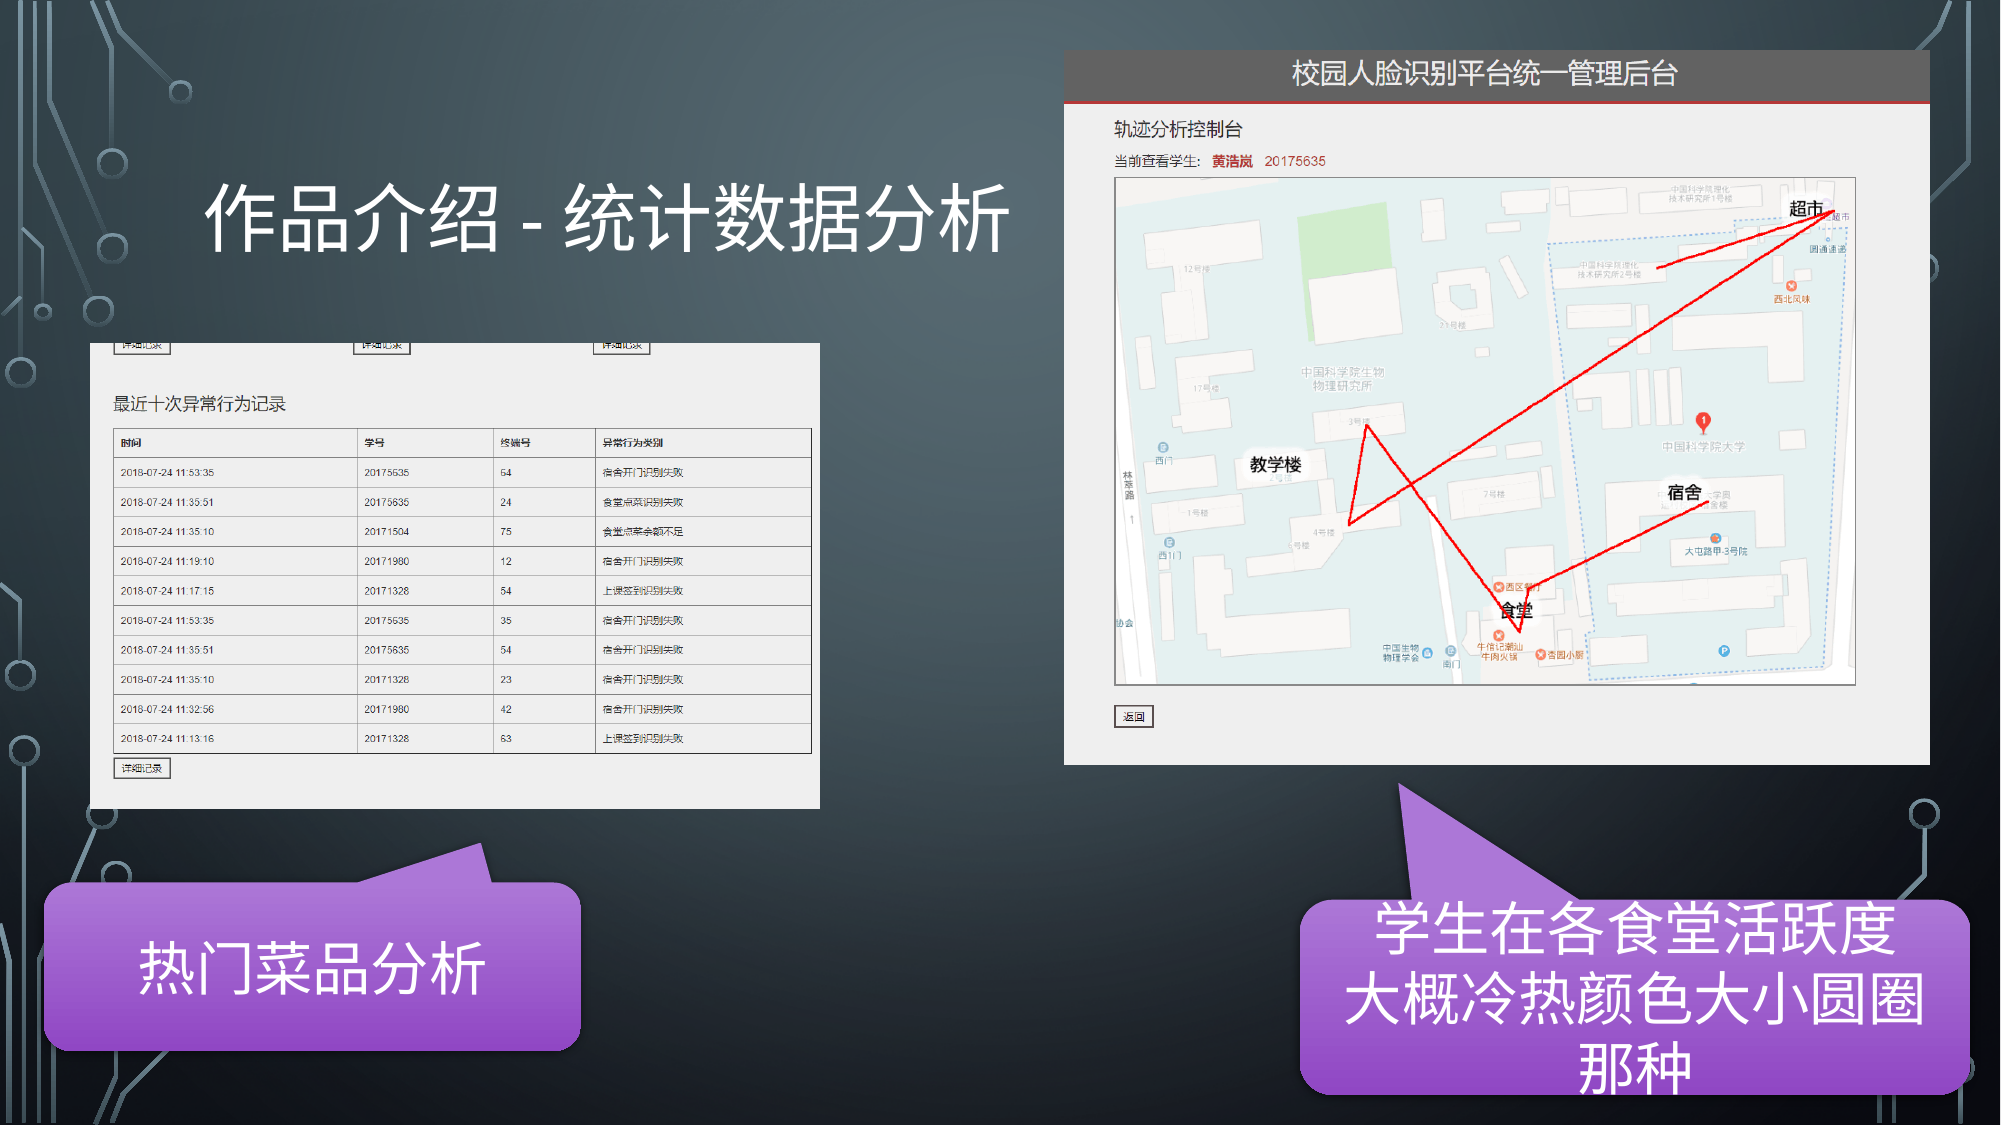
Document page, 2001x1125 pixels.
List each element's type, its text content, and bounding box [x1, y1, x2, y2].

text_box 学生在各食堂活跃度 大概冷热颜色大小圆圈那种 [1299, 782, 1971, 1095]
picture [1063, 50, 1930, 766]
text_box 热门菜品分析 [43, 842, 582, 1052]
title 作品介绍-统计数据分析 [187, 101, 1063, 344]
picture [90, 343, 821, 809]
